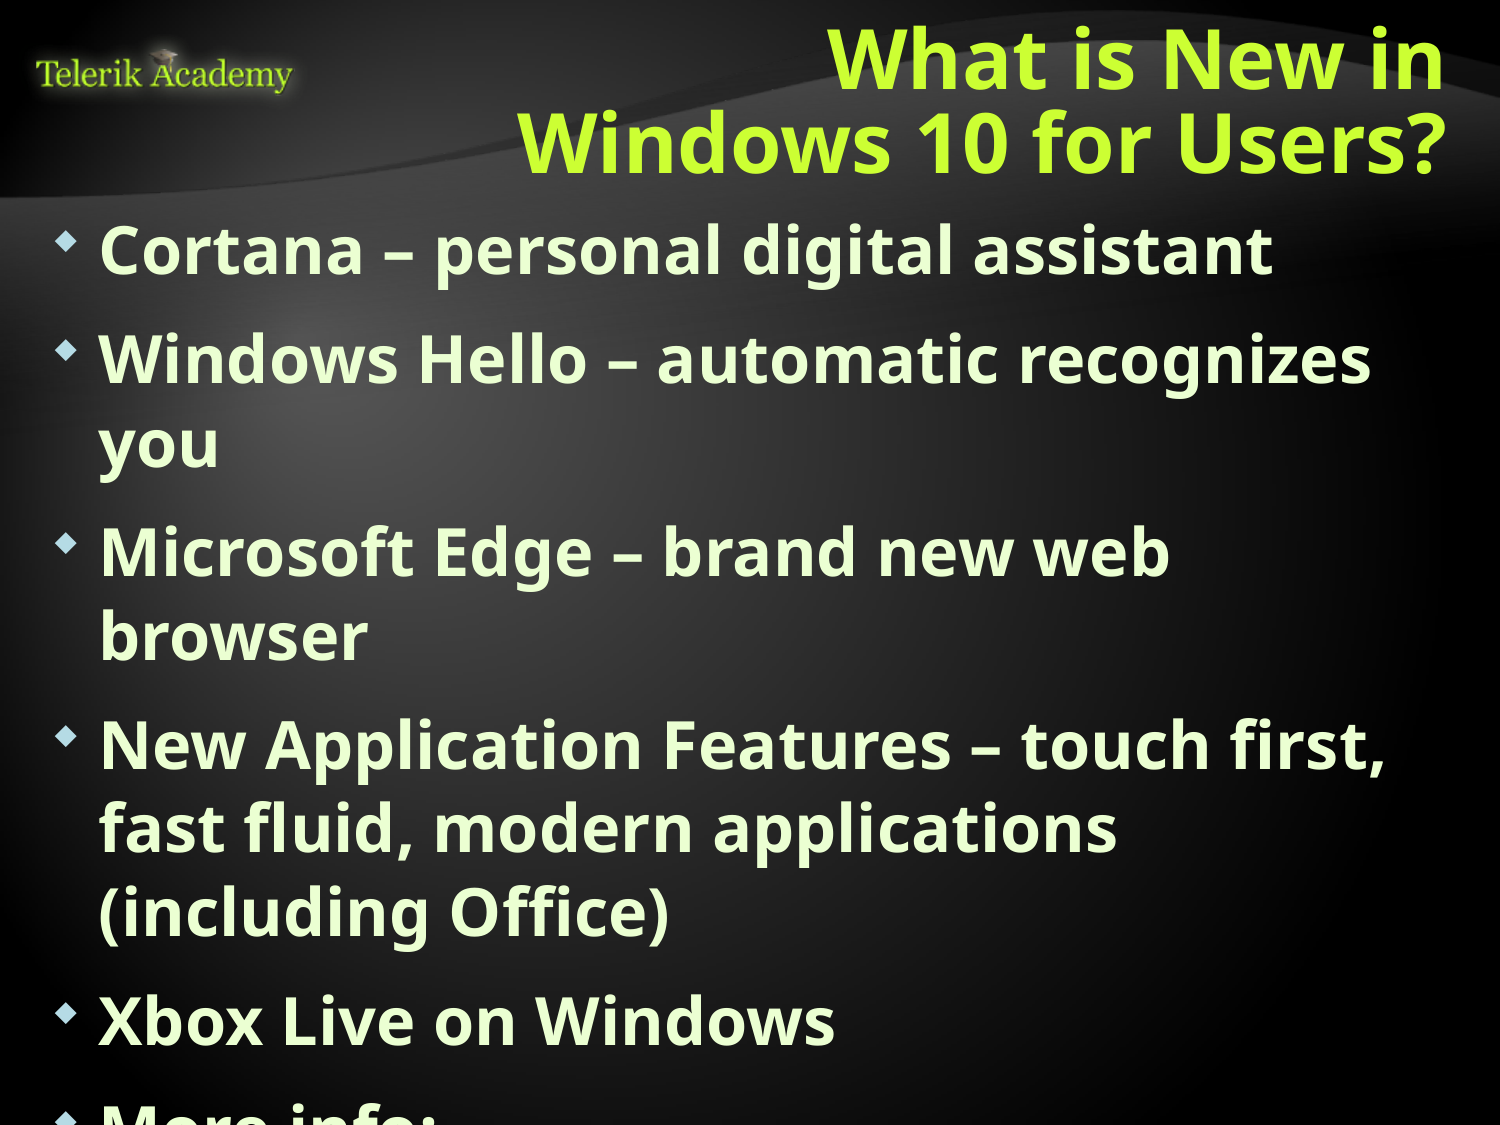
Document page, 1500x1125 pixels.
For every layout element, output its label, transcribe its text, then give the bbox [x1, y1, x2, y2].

picture [0, 0, 1500, 1125]
title What is New in Windows 10 for Users? [300, 16, 1463, 196]
list Cortana – personal digital assistant Windows Hello – automatic recognizes you Microsoft Edge – brand new web browser New Application Features – touch first, fast fluid, modern applications (including Office) Xbox Live on Windows More info: https://youtube.com/watch?v=Wwc5jKc-EgE [37, 196, 1463, 1100]
